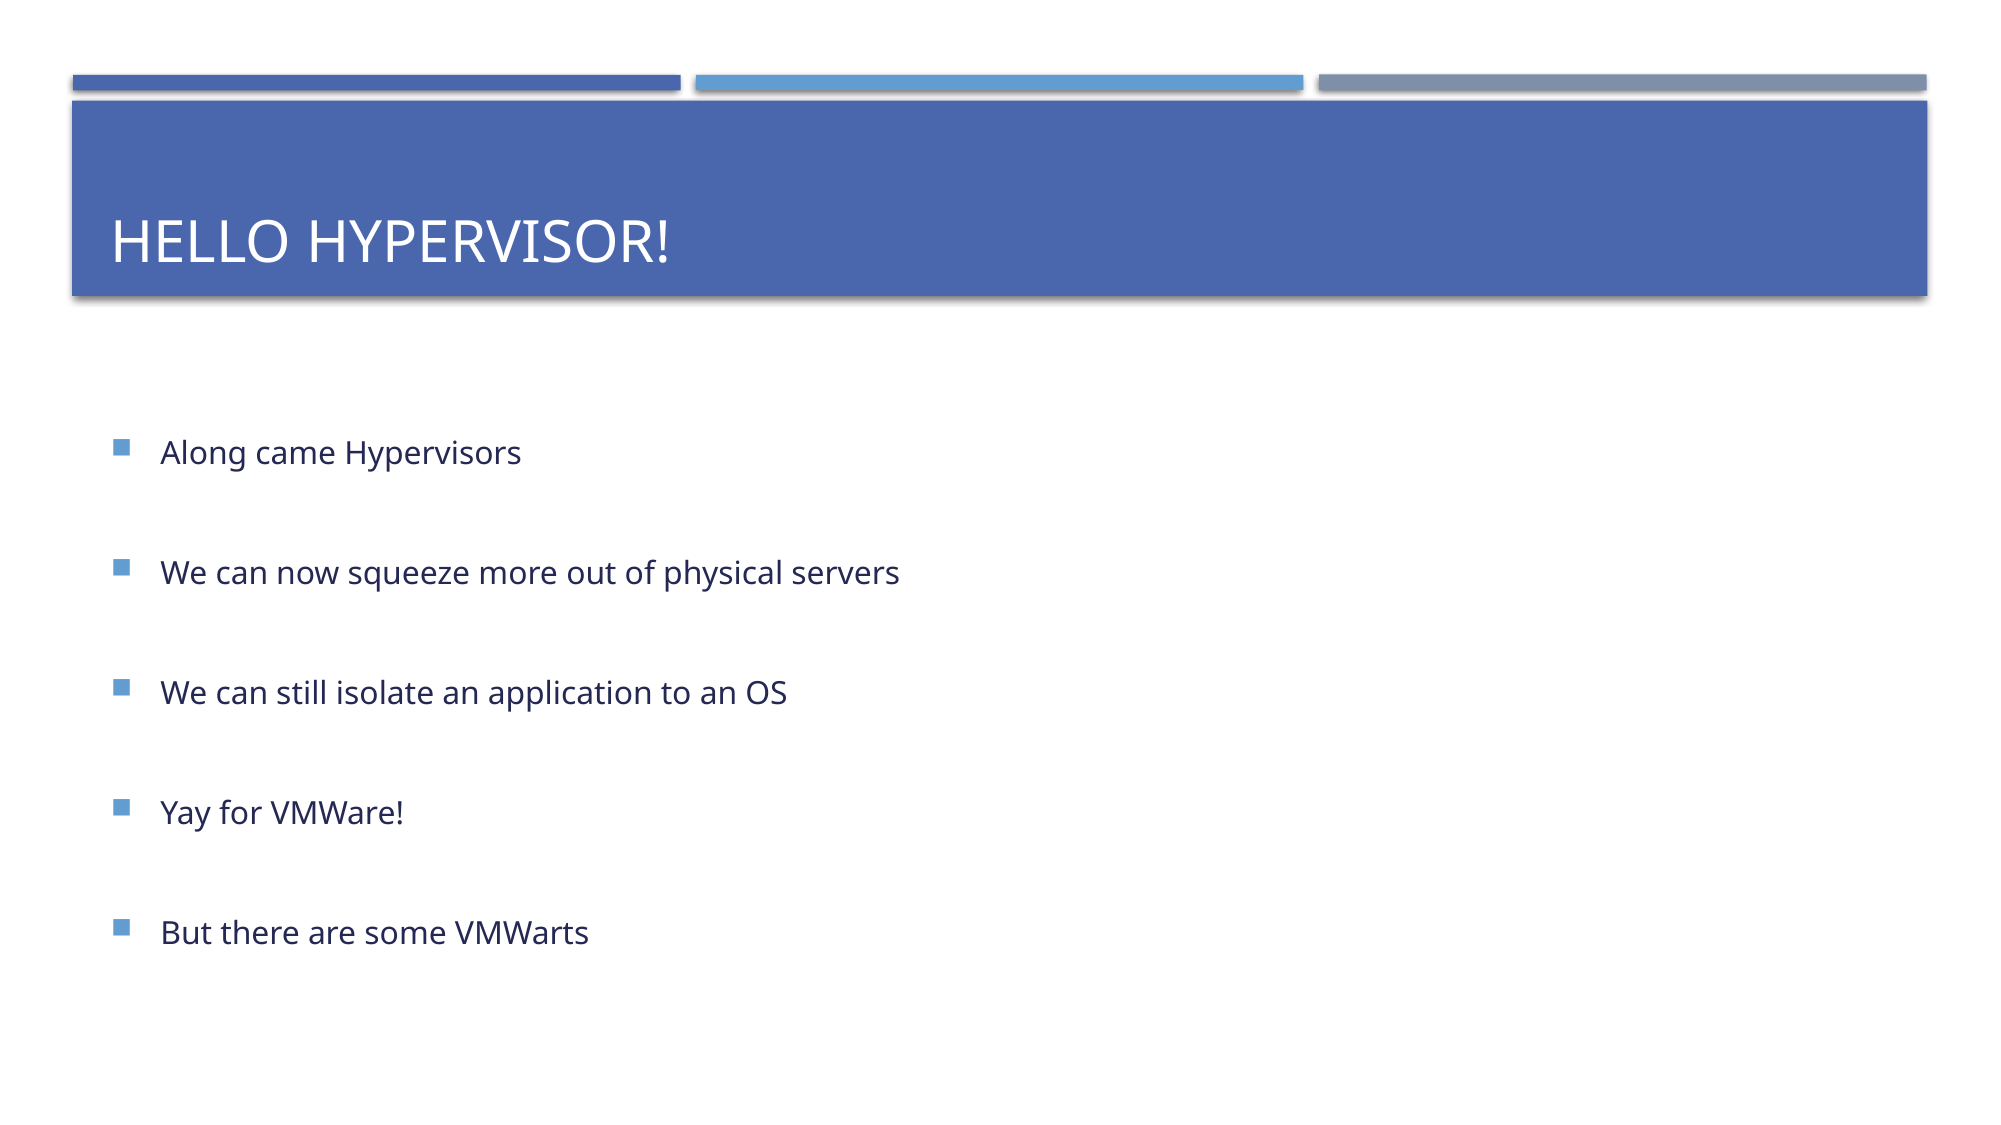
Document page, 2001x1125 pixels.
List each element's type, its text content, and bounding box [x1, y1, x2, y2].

list Along came Hypervisors We can now squeeze more out of physical servers We can still isolate an application to an OS Yay for VMWare! But there are some VMWarts [95, 357, 1905, 962]
title Hello Hypervisor! [95, 115, 1905, 282]
